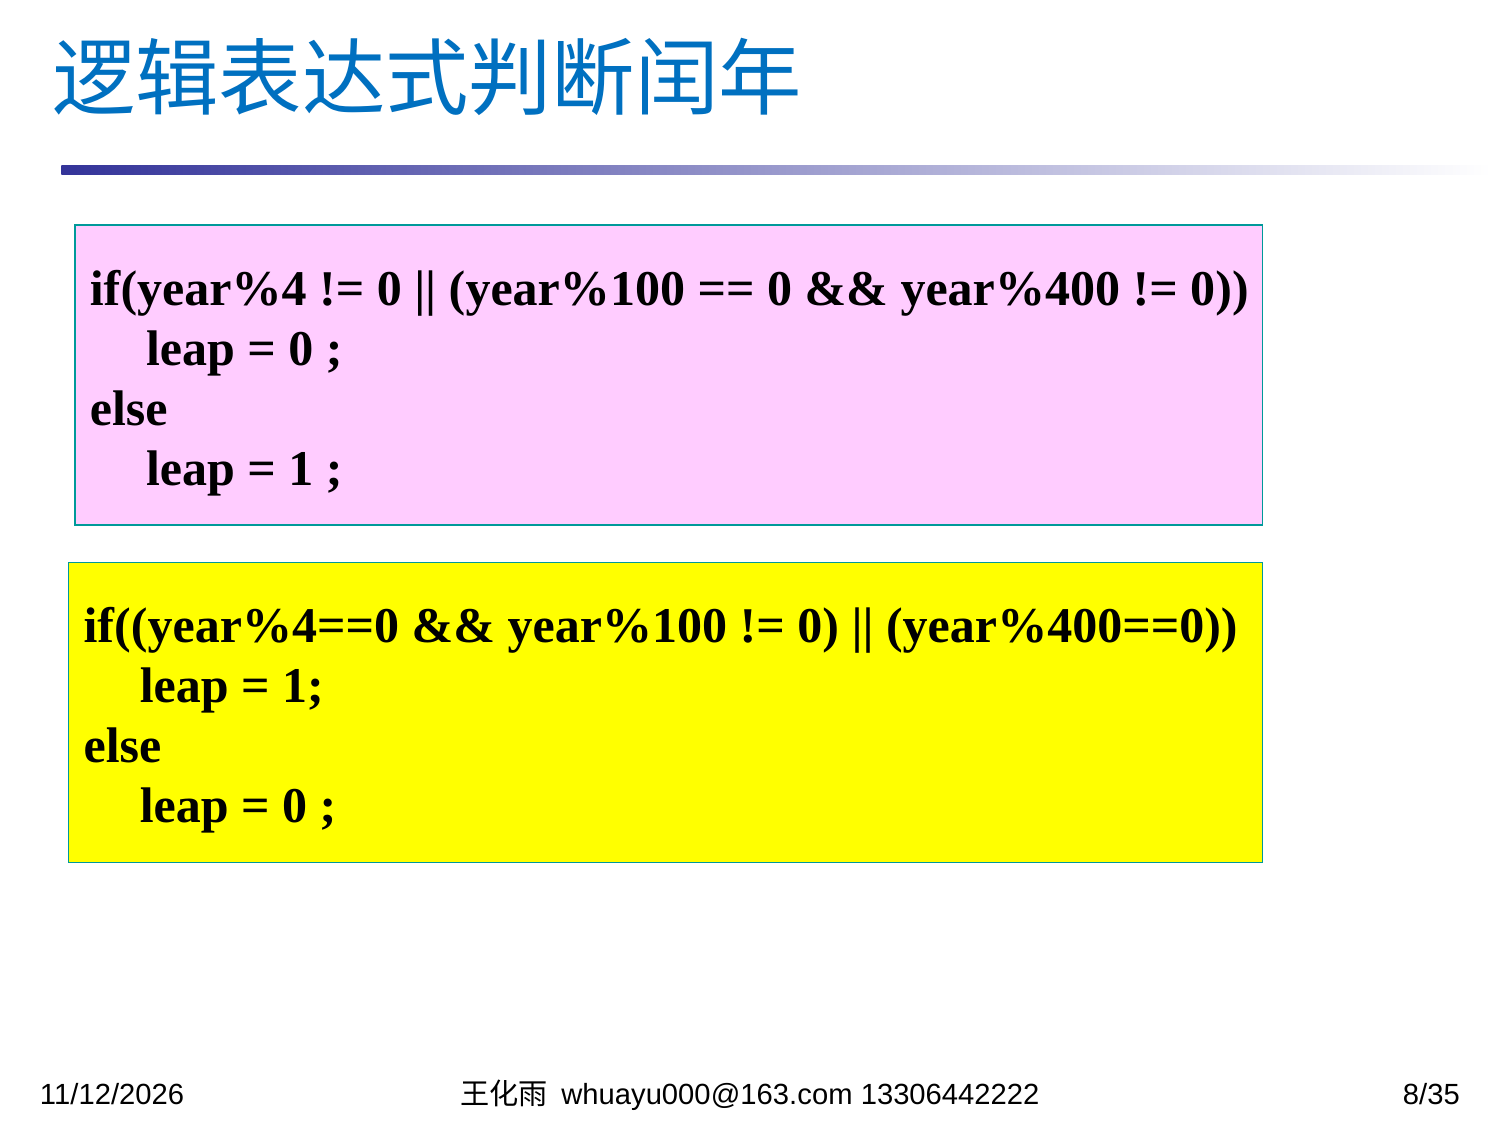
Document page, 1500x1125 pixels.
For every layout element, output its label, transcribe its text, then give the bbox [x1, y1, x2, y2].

text_box if((year%4==0 && year%100 != 0) || (year%400==0)) leap = 1; else leap = 0 ; [68, 562, 1263, 863]
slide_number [24, 1074, 376, 1103]
slide_number 8/35 [1187, 1074, 1476, 1103]
footer 王化雨 whuayu000@163.com 13306442222 [387, 1074, 1113, 1103]
title 逻辑表达式判断闰年 [37, 24, 1438, 125]
text_box if(year%4 != 0 || (year%100 == 0 && year%400 != 0)) leap = 0 ; else leap = 1 ; [74, 224, 1263, 525]
